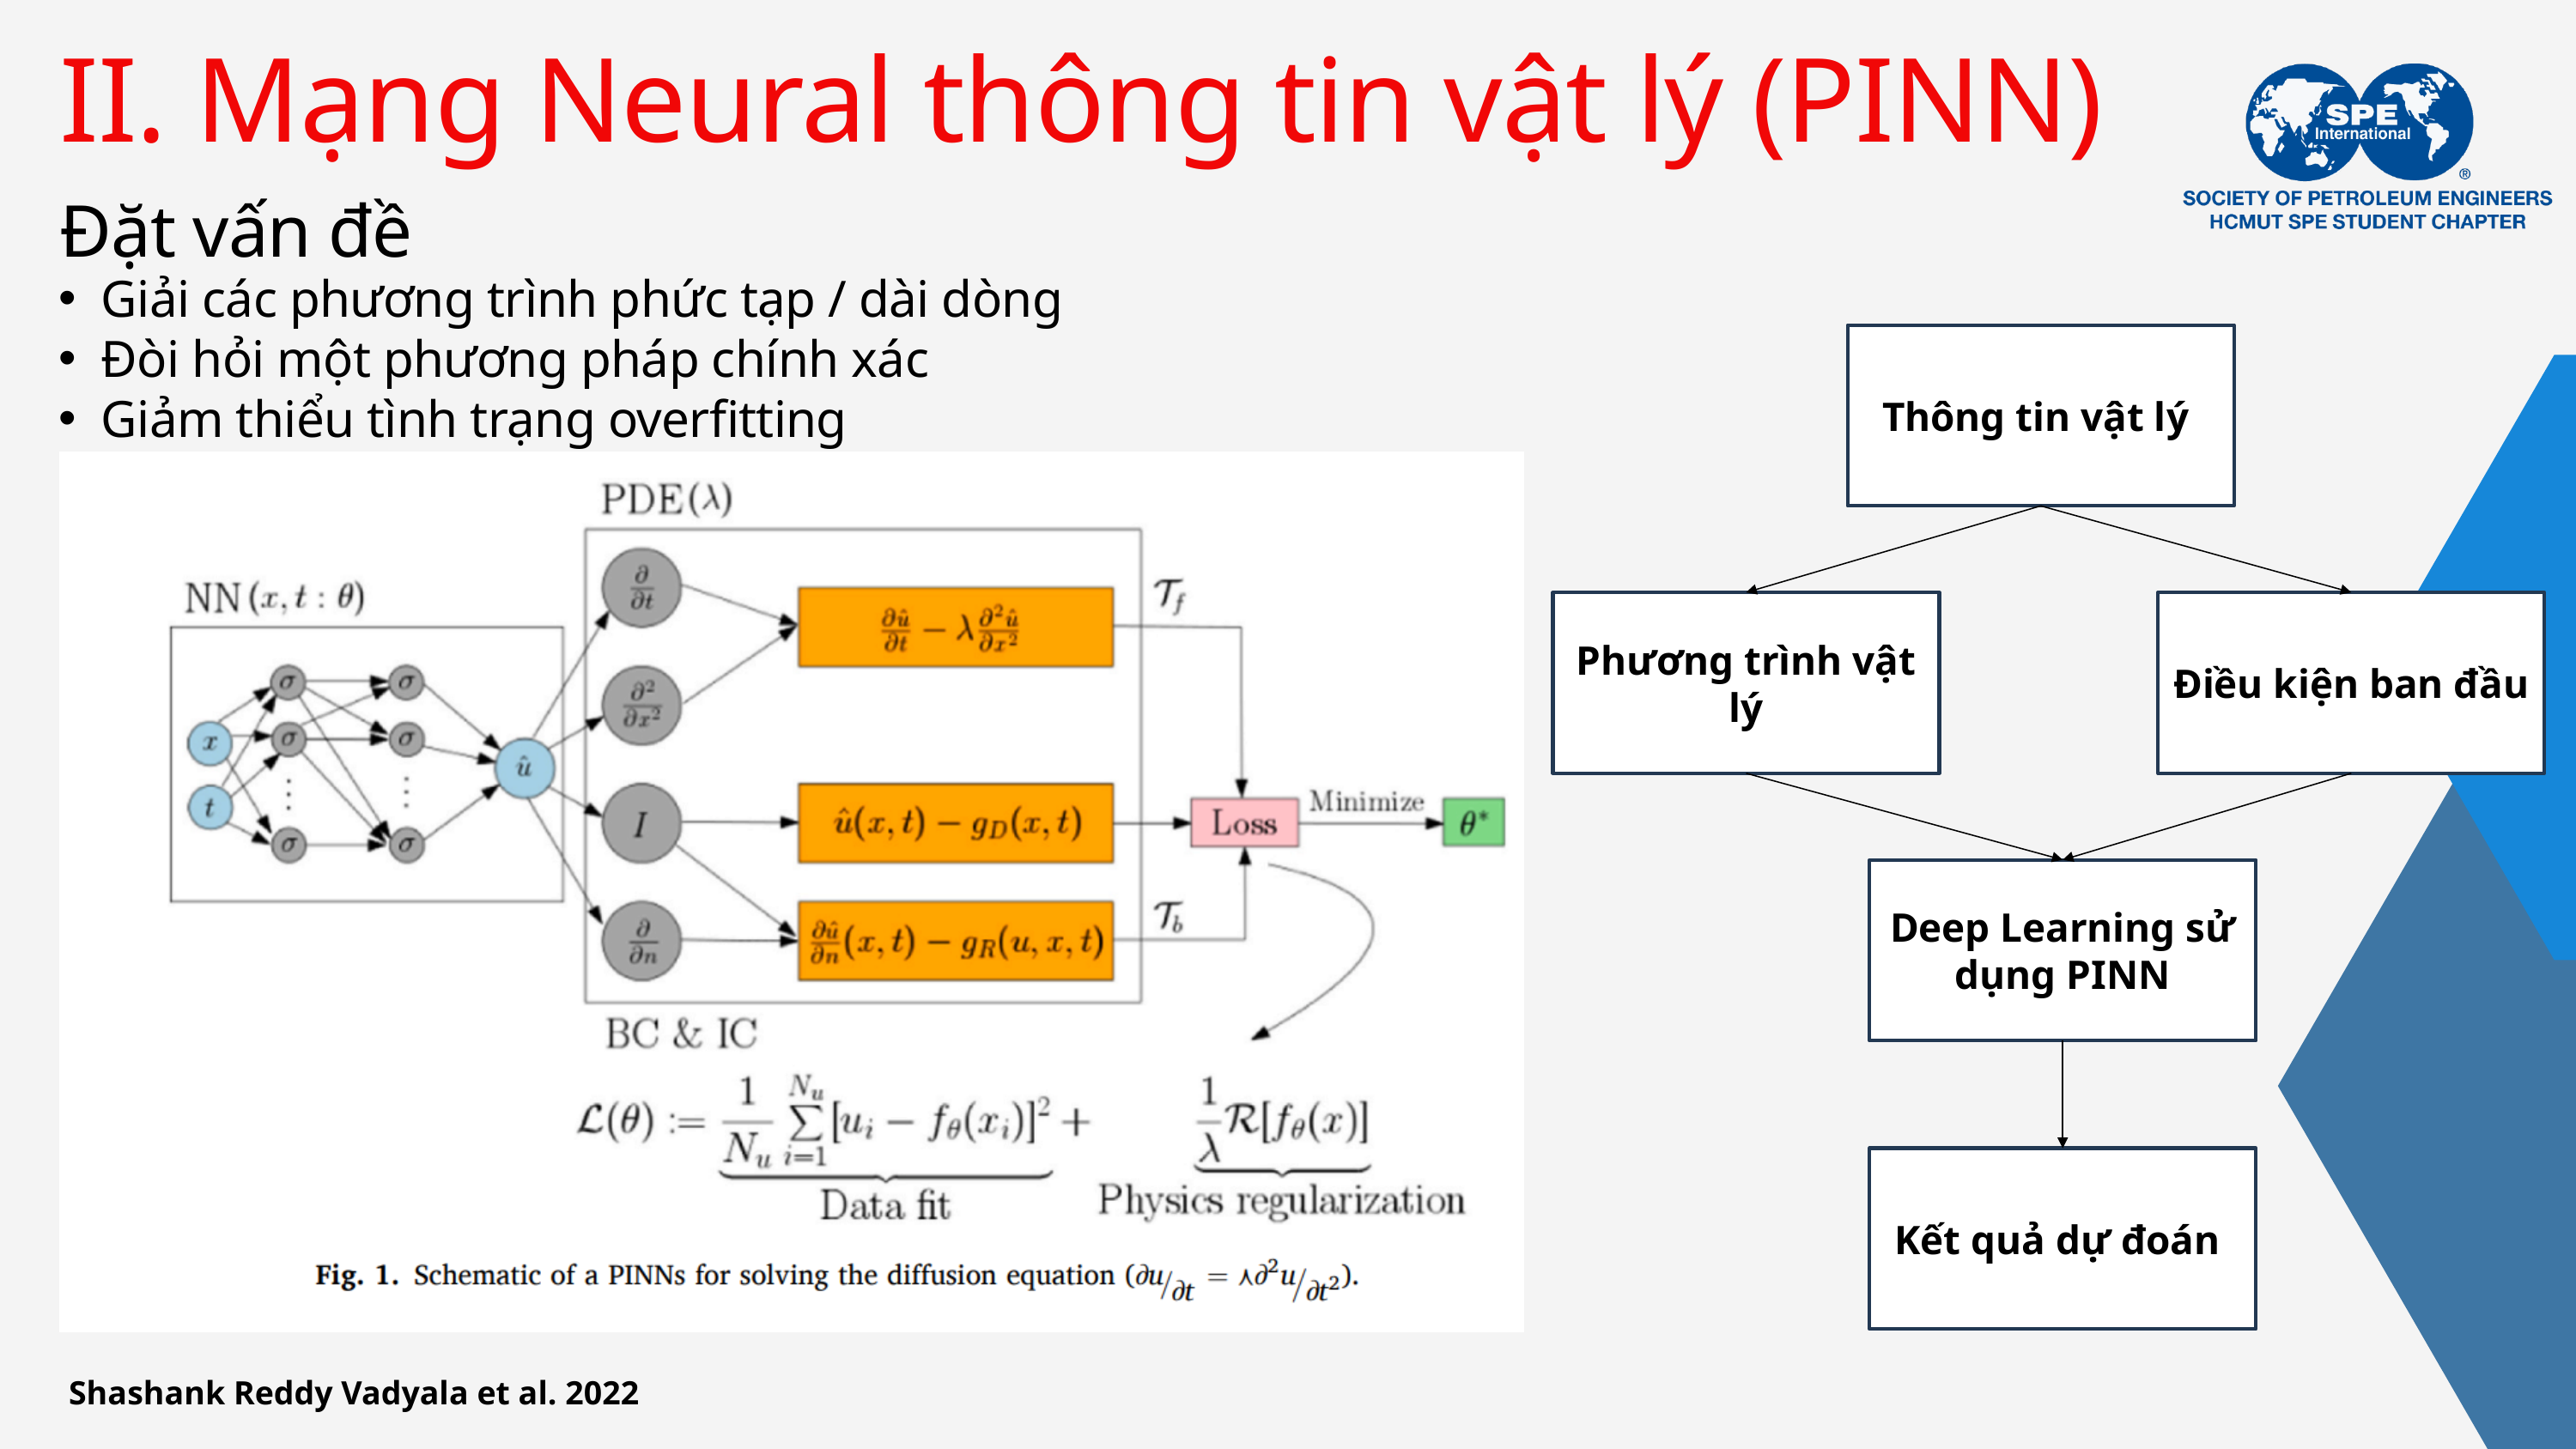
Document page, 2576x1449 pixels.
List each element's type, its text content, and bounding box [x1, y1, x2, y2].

text_box Kết quả dự đoán [1868, 1146, 2257, 1331]
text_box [2063, 773, 2352, 860]
text_box Điều kiện ban đầu [2156, 591, 2374, 772]
text_box Shashank Reddy Vadyala et al. 2022 [56, 1366, 698, 1418]
text_box Phương trình vật lý [1551, 591, 1941, 775]
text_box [1746, 506, 2038, 593]
picture [2167, 16, 2576, 318]
text_box Thông tin vật lý [1846, 324, 2236, 504]
text_box Giải các phương trình phức tạp / dài dòng Đòi hỏi một phương pháp chính xác Giảm thiểu tình trạng overfitting [15, 267, 2166, 448]
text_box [1746, 773, 2061, 860]
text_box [2277, 657, 2576, 1449]
picture [59, 451, 1525, 1333]
text_box Đặt vấn đề [59, 166, 2163, 267]
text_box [2379, 355, 2576, 961]
text_box Deep Learning sử dụng PINN [1868, 867, 2257, 1042]
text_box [2040, 506, 2352, 593]
text_box II. Mạng Neural thông tin vật lý (PINN) [59, 25, 2163, 166]
